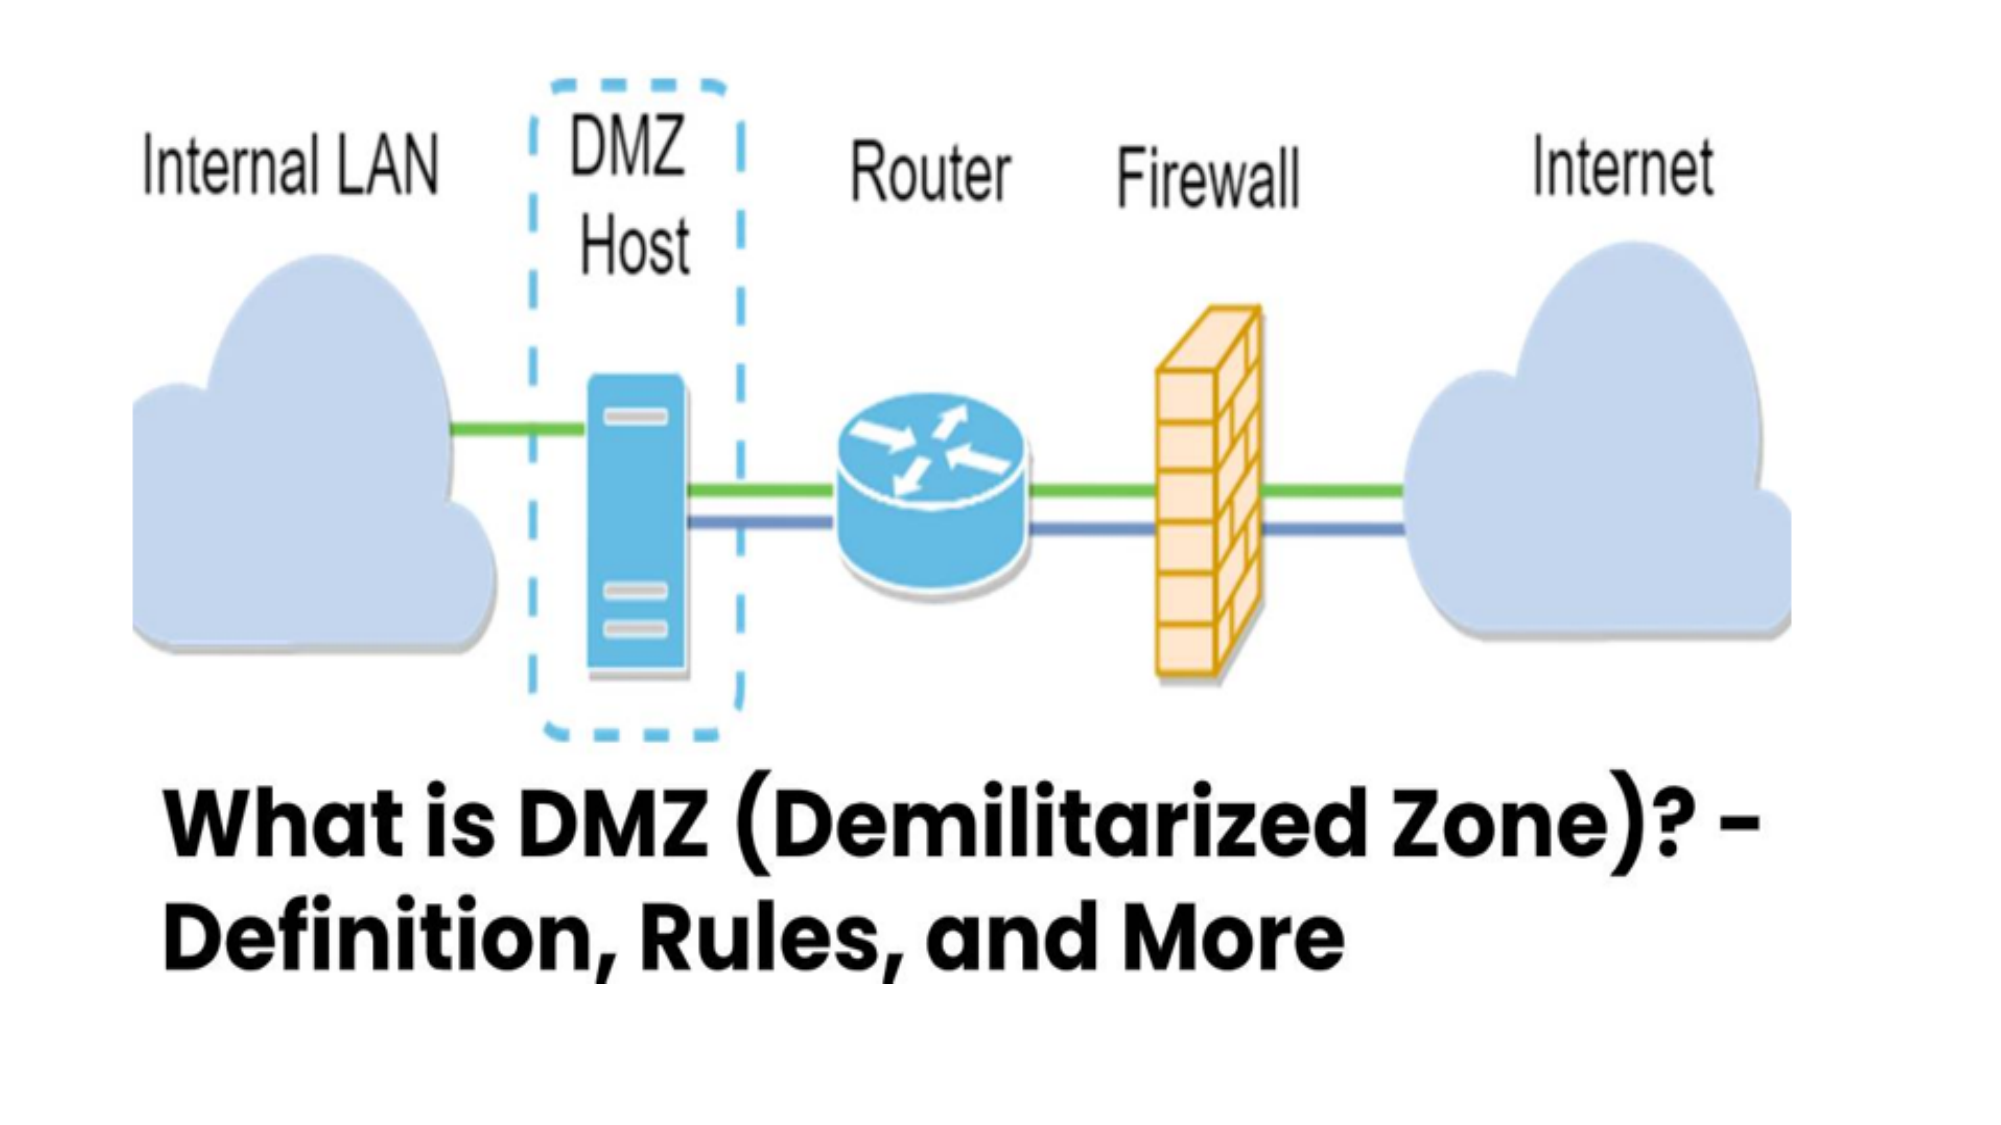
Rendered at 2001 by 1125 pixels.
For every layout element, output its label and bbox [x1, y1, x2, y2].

picture [127, 70, 1794, 984]
